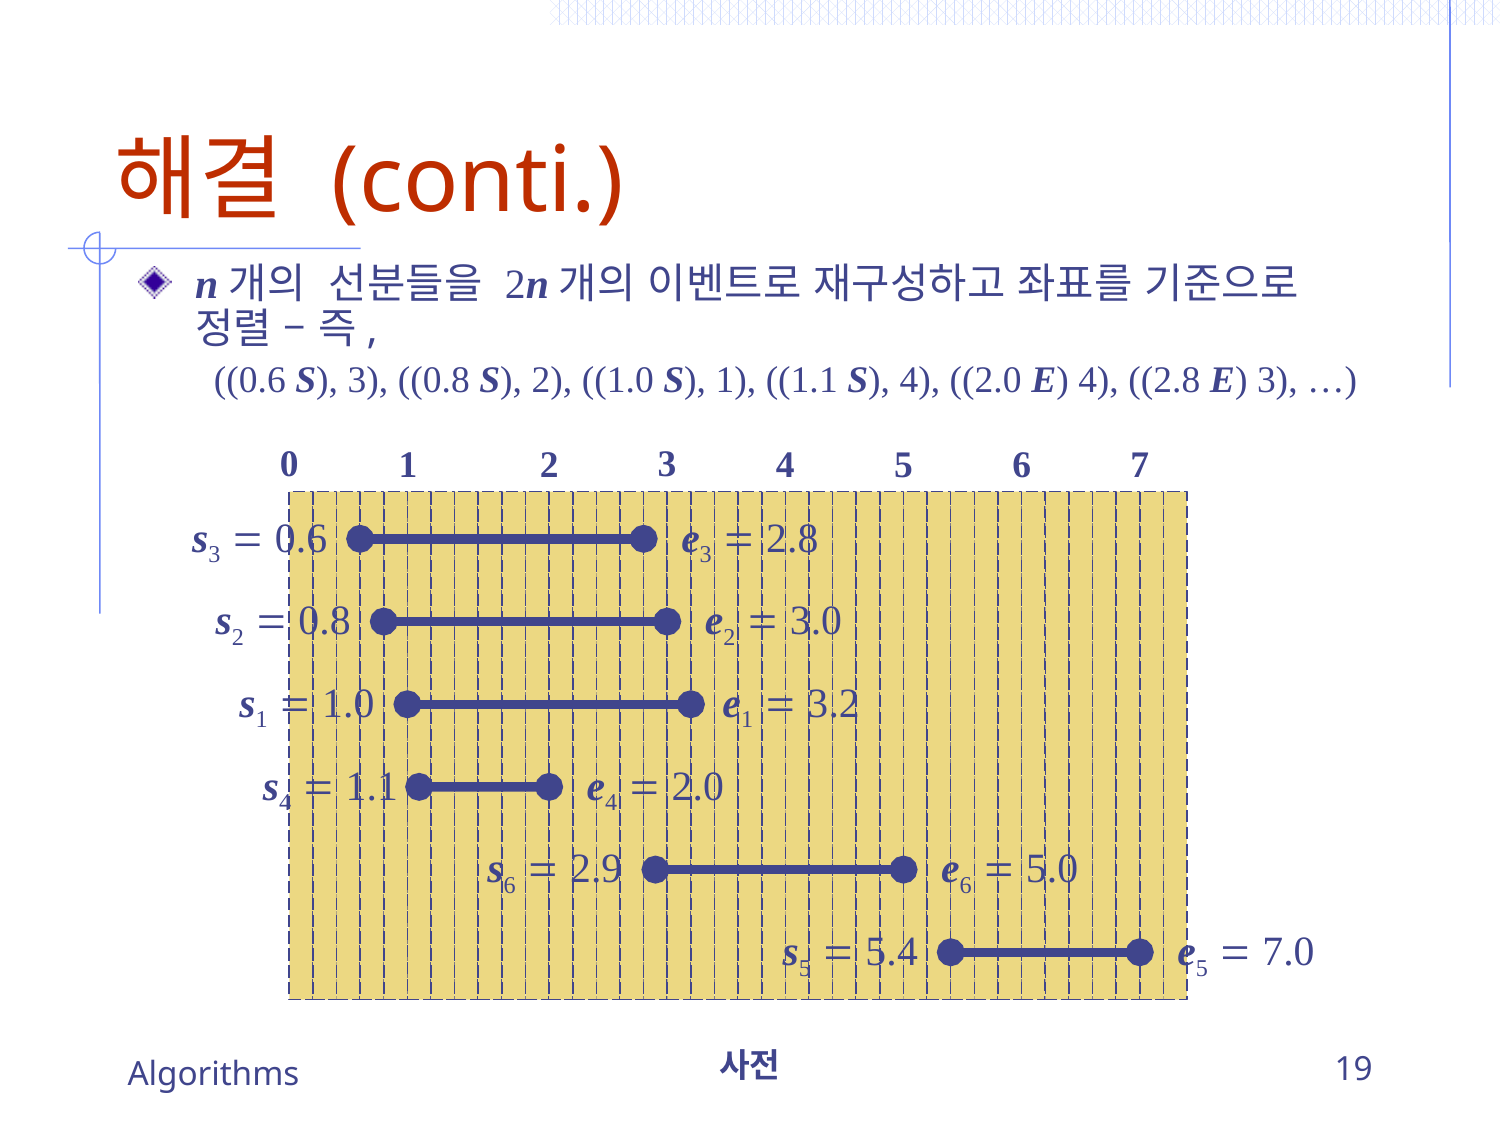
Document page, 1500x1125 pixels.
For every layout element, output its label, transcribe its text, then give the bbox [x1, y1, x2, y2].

text_box [1068, 960, 1092, 1000]
list n개의 선분들을 2n개의 이벤트로 재구성하고 좌표를 기준으로 정렬 – 즉, ((0.6 S), 3), ((0.8 S), 2), ((1.0 S), 1), ((1.1 S), 4), ((2.0 E) 4), ((2.8 E) 3), …) [123, 255, 1384, 421]
text_box [714, 657, 738, 668]
text_box [856, 491, 879, 668]
text_box [572, 491, 596, 534]
text_box [1068, 905, 1092, 948]
text_box [738, 657, 761, 668]
text_box [690, 657, 714, 695]
text_box [360, 740, 383, 751]
text_box [430, 629, 454, 700]
text_box [714, 575, 738, 586]
text_box [360, 491, 383, 534]
text_box [714, 823, 738, 865]
text_box [408, 712, 430, 777]
text_box [336, 657, 360, 668]
text_box [408, 629, 430, 700]
text_box [501, 712, 525, 782]
text_box [454, 491, 478, 534]
text_box [667, 630, 690, 700]
text_box [974, 905, 997, 948]
text_box [808, 657, 832, 668]
text_box [620, 629, 643, 700]
text_box [454, 795, 478, 1000]
text_box [501, 629, 525, 700]
text_box [879, 493, 903, 865]
text_box [525, 712, 549, 782]
text_box [690, 491, 714, 503]
text_box [478, 548, 501, 617]
text_box [903, 988, 927, 1000]
text_box [974, 960, 997, 1000]
text_box [832, 988, 856, 1000]
text_box [667, 575, 690, 613]
text_box [454, 548, 478, 617]
text_box [312, 740, 336, 751]
text_box [856, 877, 879, 916]
text_box [383, 548, 408, 617]
text_box [832, 657, 856, 668]
footer 사전 [512, 1024, 988, 1101]
text_box 2 [525, 432, 573, 493]
text_box [1068, 491, 1092, 834]
text_box e2  3.0 [679, 586, 868, 657]
text_box [478, 629, 501, 700]
text_box [336, 491, 360, 529]
text_box [927, 961, 950, 1000]
text_box [761, 657, 785, 668]
text_box [785, 575, 808, 586]
text_box [312, 657, 336, 668]
text_box [785, 493, 808, 503]
text_box [643, 879, 667, 1000]
text_box e1  3.2 [702, 668, 880, 740]
title 해결 (conti.) [99, 49, 1395, 238]
text_box [478, 712, 501, 782]
text_box 0 [265, 431, 313, 492]
text_box [596, 548, 620, 617]
text_box [383, 713, 408, 751]
text_box [383, 491, 408, 534]
text_box [927, 905, 950, 943]
text_box [478, 491, 501, 534]
text_box e6  5.0 [915, 834, 1105, 905]
text_box [596, 905, 620, 1000]
text_box 6 [997, 432, 1046, 493]
text_box [1045, 960, 1068, 1000]
text_box [312, 823, 336, 1000]
text_box [620, 712, 643, 751]
slide_number 19 [1074, 1024, 1388, 1101]
text_box [856, 740, 879, 865]
text_box [832, 491, 856, 586]
text_box [950, 491, 974, 834]
text_box [549, 905, 572, 1000]
text_box [738, 740, 761, 865]
text_box [596, 491, 620, 534]
text_box [572, 629, 596, 700]
text_box [997, 493, 1021, 834]
text_box [312, 575, 336, 586]
text_box [643, 548, 667, 617]
text_box [808, 491, 832, 503]
slide_number Algorithms [112, 1024, 469, 1101]
text_box [785, 657, 808, 668]
text_box [336, 823, 360, 1000]
text_box [289, 575, 312, 586]
text_box [360, 548, 383, 613]
text_box [596, 712, 620, 751]
text_box [690, 714, 714, 751]
text_box [761, 740, 785, 865]
text_box [808, 988, 832, 1000]
text_box 1 [384, 432, 432, 493]
text_box [785, 877, 808, 916]
text_box [690, 575, 714, 586]
text_box [1092, 960, 1116, 1000]
text_box [667, 712, 690, 751]
text_box [714, 491, 738, 503]
text_box [785, 740, 808, 865]
text_box [501, 548, 525, 617]
text_box [501, 795, 525, 834]
text_box [430, 795, 454, 1000]
text_box [1163, 988, 1187, 1000]
text_box [312, 491, 336, 503]
text_box [289, 492, 312, 503]
text_box [408, 493, 430, 534]
text_box s3  0.6 [171, 503, 349, 575]
text_box [1021, 905, 1045, 948]
text_box [879, 988, 903, 1000]
text_box [997, 905, 1021, 948]
text_box [525, 548, 549, 617]
text_box [761, 575, 785, 586]
text_box [360, 630, 383, 668]
text_box [1116, 960, 1139, 1000]
text_box [667, 877, 690, 1000]
text_box [572, 823, 596, 834]
text_box [289, 657, 312, 668]
text_box [950, 905, 974, 948]
text_box [785, 988, 808, 1000]
text_box [525, 795, 549, 834]
text_box [690, 823, 714, 865]
text_box [761, 877, 785, 916]
text_box [761, 988, 785, 1000]
text_box [596, 823, 620, 834]
text_box e3  2.8 [655, 503, 845, 575]
text_box [927, 491, 950, 834]
text_box [643, 823, 667, 861]
text_box [572, 548, 596, 617]
text_box [549, 548, 572, 617]
text_box [360, 823, 383, 1000]
text_box [903, 879, 927, 916]
text_box [549, 493, 572, 534]
text_box [454, 629, 478, 700]
text_box [525, 629, 549, 700]
text_box [738, 575, 761, 586]
text_box [620, 548, 643, 617]
text_box [430, 491, 454, 534]
text_box [478, 905, 501, 1000]
text_box [950, 960, 974, 1000]
text_box [667, 492, 690, 503]
text_box [808, 575, 832, 586]
text_box [289, 740, 312, 751]
text_box [808, 740, 832, 865]
text_box [408, 548, 430, 617]
text_box [289, 823, 312, 1000]
text_box s4  1.1 [242, 751, 420, 823]
text_box [1045, 905, 1068, 948]
text_box [596, 629, 620, 700]
text_box e5  7.0 [1151, 916, 1341, 988]
text_box [549, 712, 572, 777]
text_box [430, 712, 454, 782]
text_box e4  2.0 [560, 751, 750, 823]
text_box [997, 960, 1021, 1000]
text_box [1116, 493, 1139, 948]
text_box [738, 491, 761, 503]
text_box 4 [761, 432, 809, 493]
text_box [1092, 491, 1116, 948]
text_box [832, 877, 856, 916]
text_box [714, 877, 738, 1000]
text_box [501, 491, 525, 534]
text_box [643, 492, 667, 530]
text_box [738, 877, 761, 1000]
text_box [572, 712, 596, 751]
text_box [383, 629, 408, 695]
text_box 3 [643, 431, 691, 492]
text_box [336, 548, 360, 586]
text_box [620, 491, 643, 534]
text_box s6  2.9 [466, 834, 644, 905]
text_box [501, 905, 525, 1000]
text_box [454, 712, 478, 782]
picture [138, 266, 172, 299]
text_box s5  5.4 [761, 916, 939, 988]
text_box [714, 740, 738, 751]
text_box [856, 988, 879, 1000]
text_box [1021, 960, 1045, 1000]
text_box [1139, 493, 1163, 943]
text_box [903, 493, 927, 860]
text_box [1045, 491, 1068, 834]
text_box [549, 797, 572, 834]
text_box [761, 493, 785, 503]
text_box [690, 877, 714, 1000]
text_box [643, 629, 667, 700]
text_box [408, 797, 430, 1000]
text_box [572, 905, 596, 1000]
text_box [336, 740, 360, 751]
text_box s2  0.8 [194, 586, 372, 657]
text_box 7 [1116, 432, 1164, 493]
text_box [620, 823, 643, 834]
text_box [478, 795, 501, 834]
text_box [667, 823, 690, 865]
text_box [1021, 493, 1045, 834]
text_box [383, 823, 408, 1000]
text_box [525, 493, 549, 534]
text_box [430, 548, 454, 617]
text_box 5 [879, 432, 928, 493]
text_box [1163, 491, 1187, 916]
text_box [525, 905, 549, 1000]
text_box [974, 491, 997, 834]
text_box [808, 877, 832, 916]
text_box [879, 877, 903, 916]
text_box [832, 740, 856, 865]
text_box [549, 629, 572, 700]
text_box [1139, 962, 1163, 1000]
text_box s1  1.0 [218, 668, 396, 740]
text_box [620, 905, 643, 1000]
text_box [643, 712, 667, 751]
